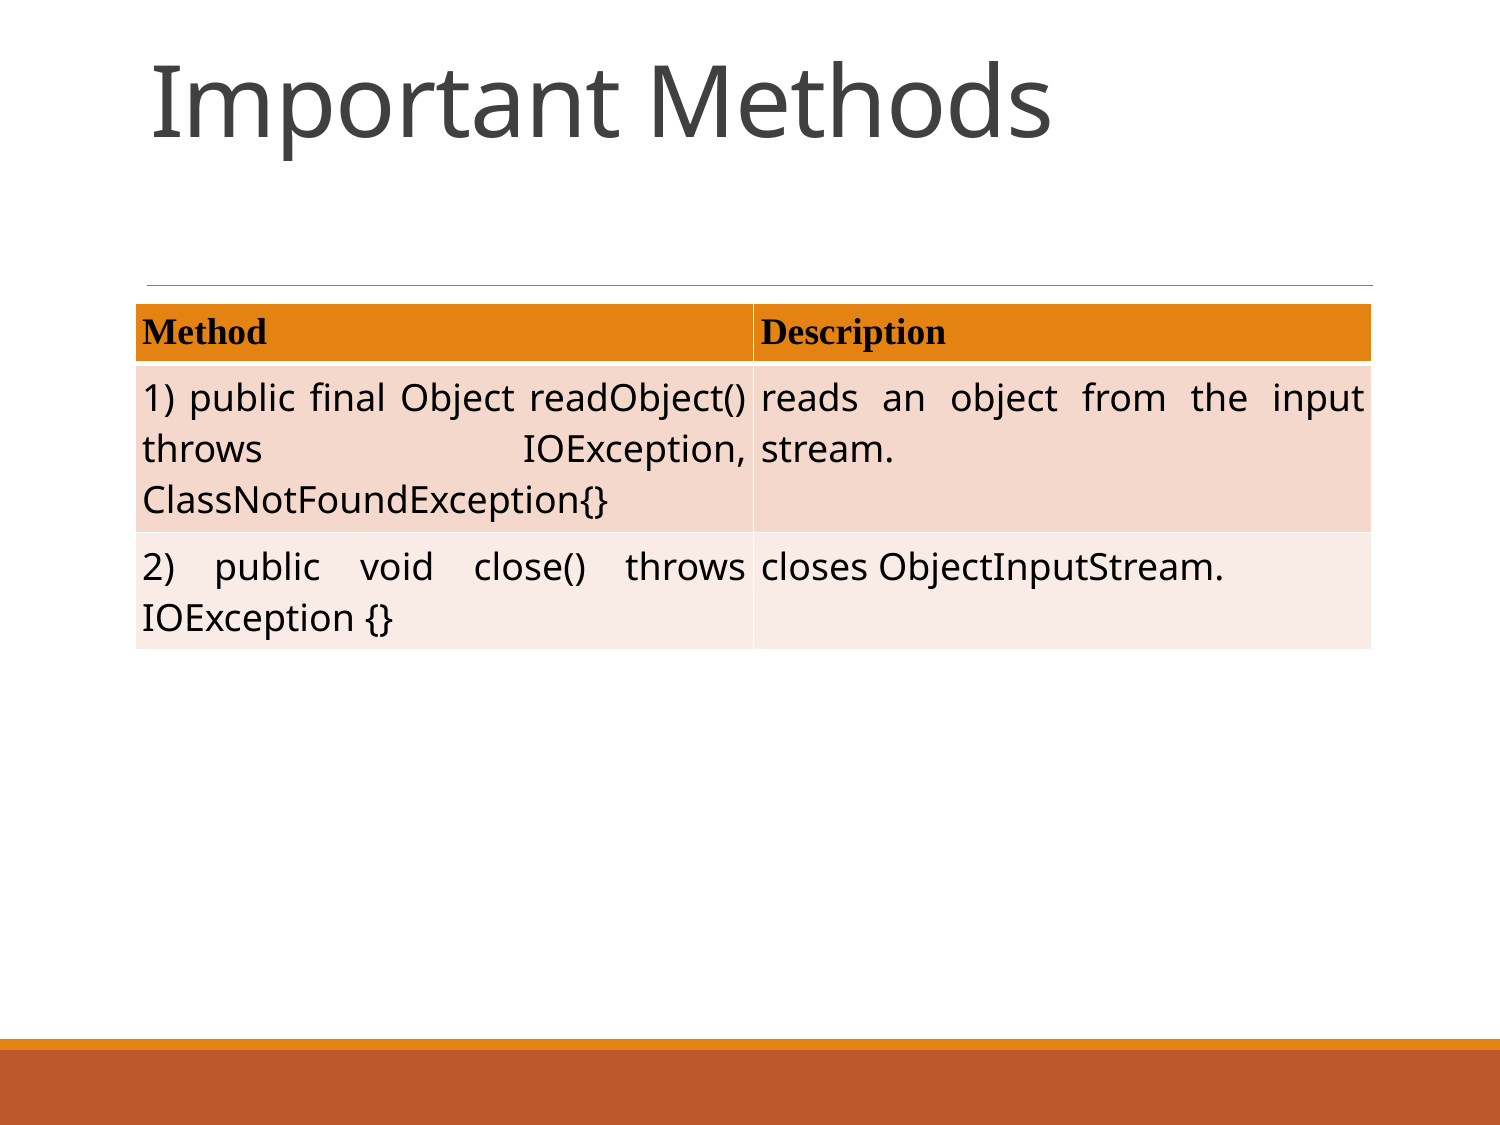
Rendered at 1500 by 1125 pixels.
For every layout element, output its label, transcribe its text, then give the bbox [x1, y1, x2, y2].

table_header Method [136, 304, 753, 361]
table_cell 1) public final Object readObject() throws IOException, ClassNotFoundException{} [136, 366, 753, 532]
table_cell 2) public void close() throws IOException {} [136, 533, 753, 649]
table_cell closes ObjectInputStream. [754, 533, 1371, 649]
table_cell reads an object from the input stream. [754, 366, 1371, 532]
table_header Description [754, 304, 1371, 361]
title Important Methods [135, 47, 1373, 285]
